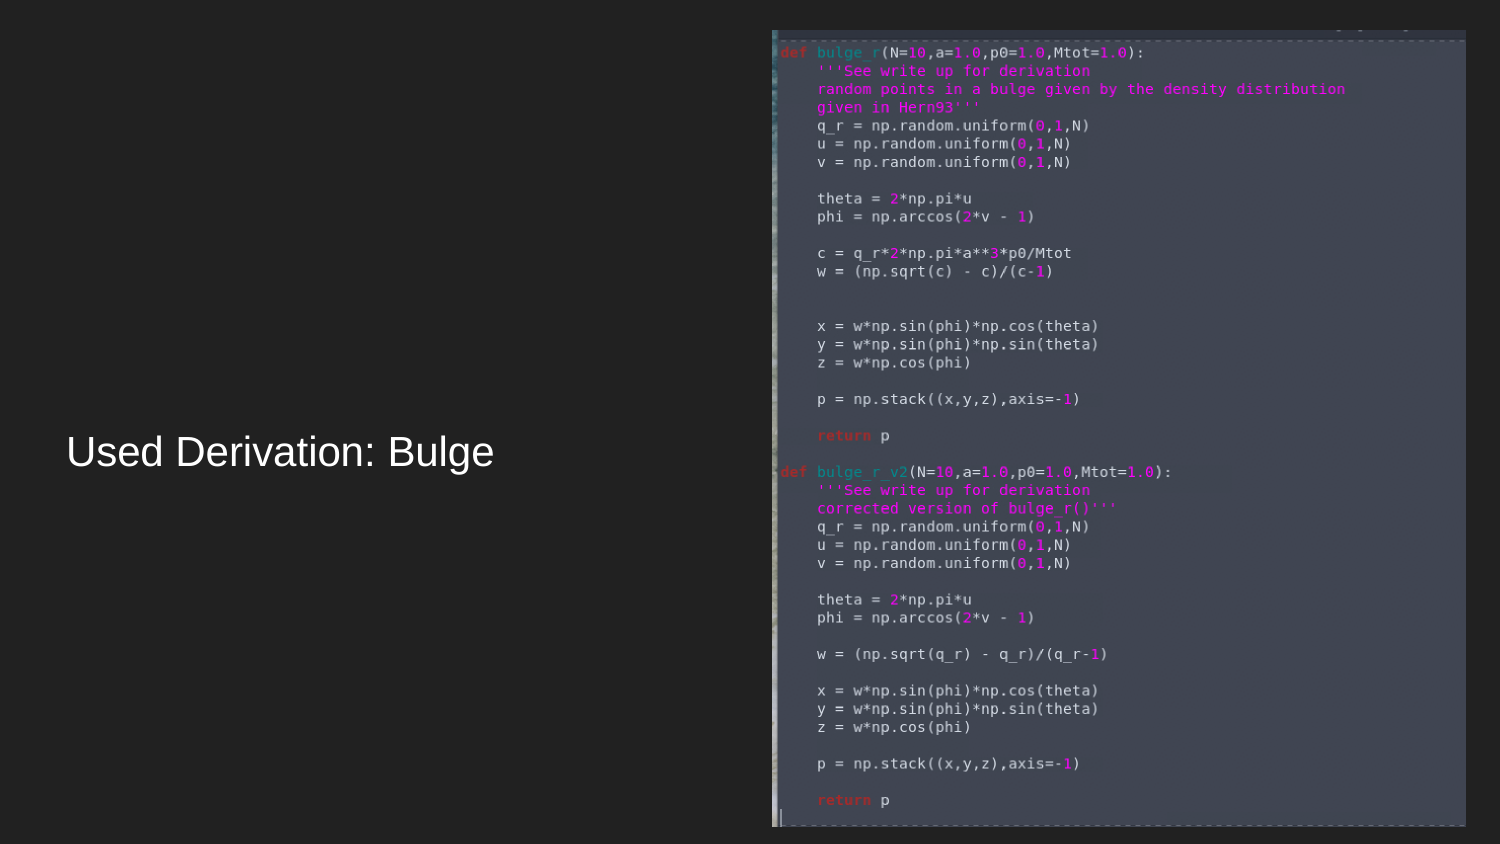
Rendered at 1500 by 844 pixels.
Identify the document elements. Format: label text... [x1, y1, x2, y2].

title Used Derivation: Bulge [51, 366, 512, 491]
picture [771, 30, 1466, 828]
